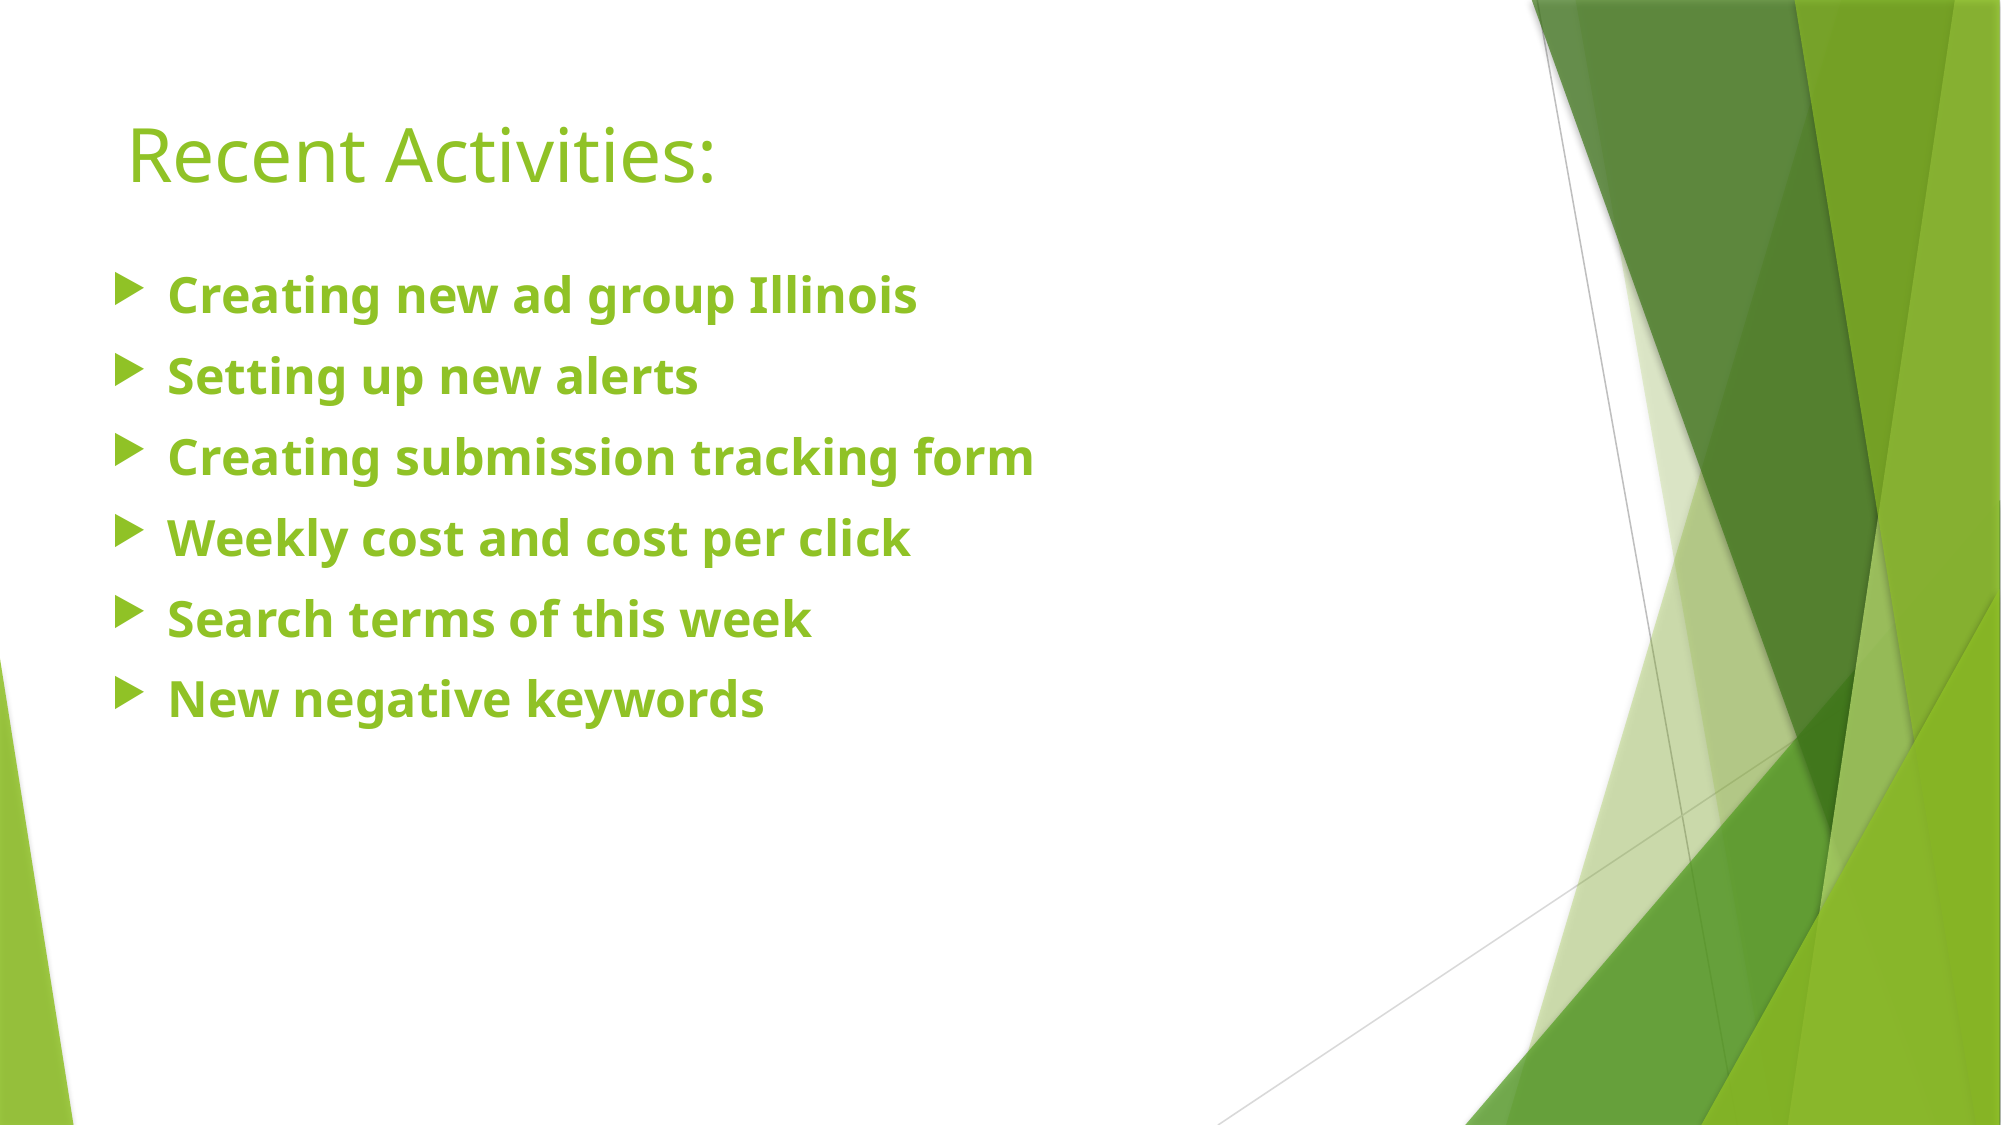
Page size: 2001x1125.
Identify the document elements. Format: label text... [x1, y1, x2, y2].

title Recent Activities: [111, 99, 1522, 317]
list Creating new ad group Illinois Setting up new alerts Creating submission tracking form Weekly cost and cost per click Search terms of this week New negative keywords [96, 256, 1507, 1117]
